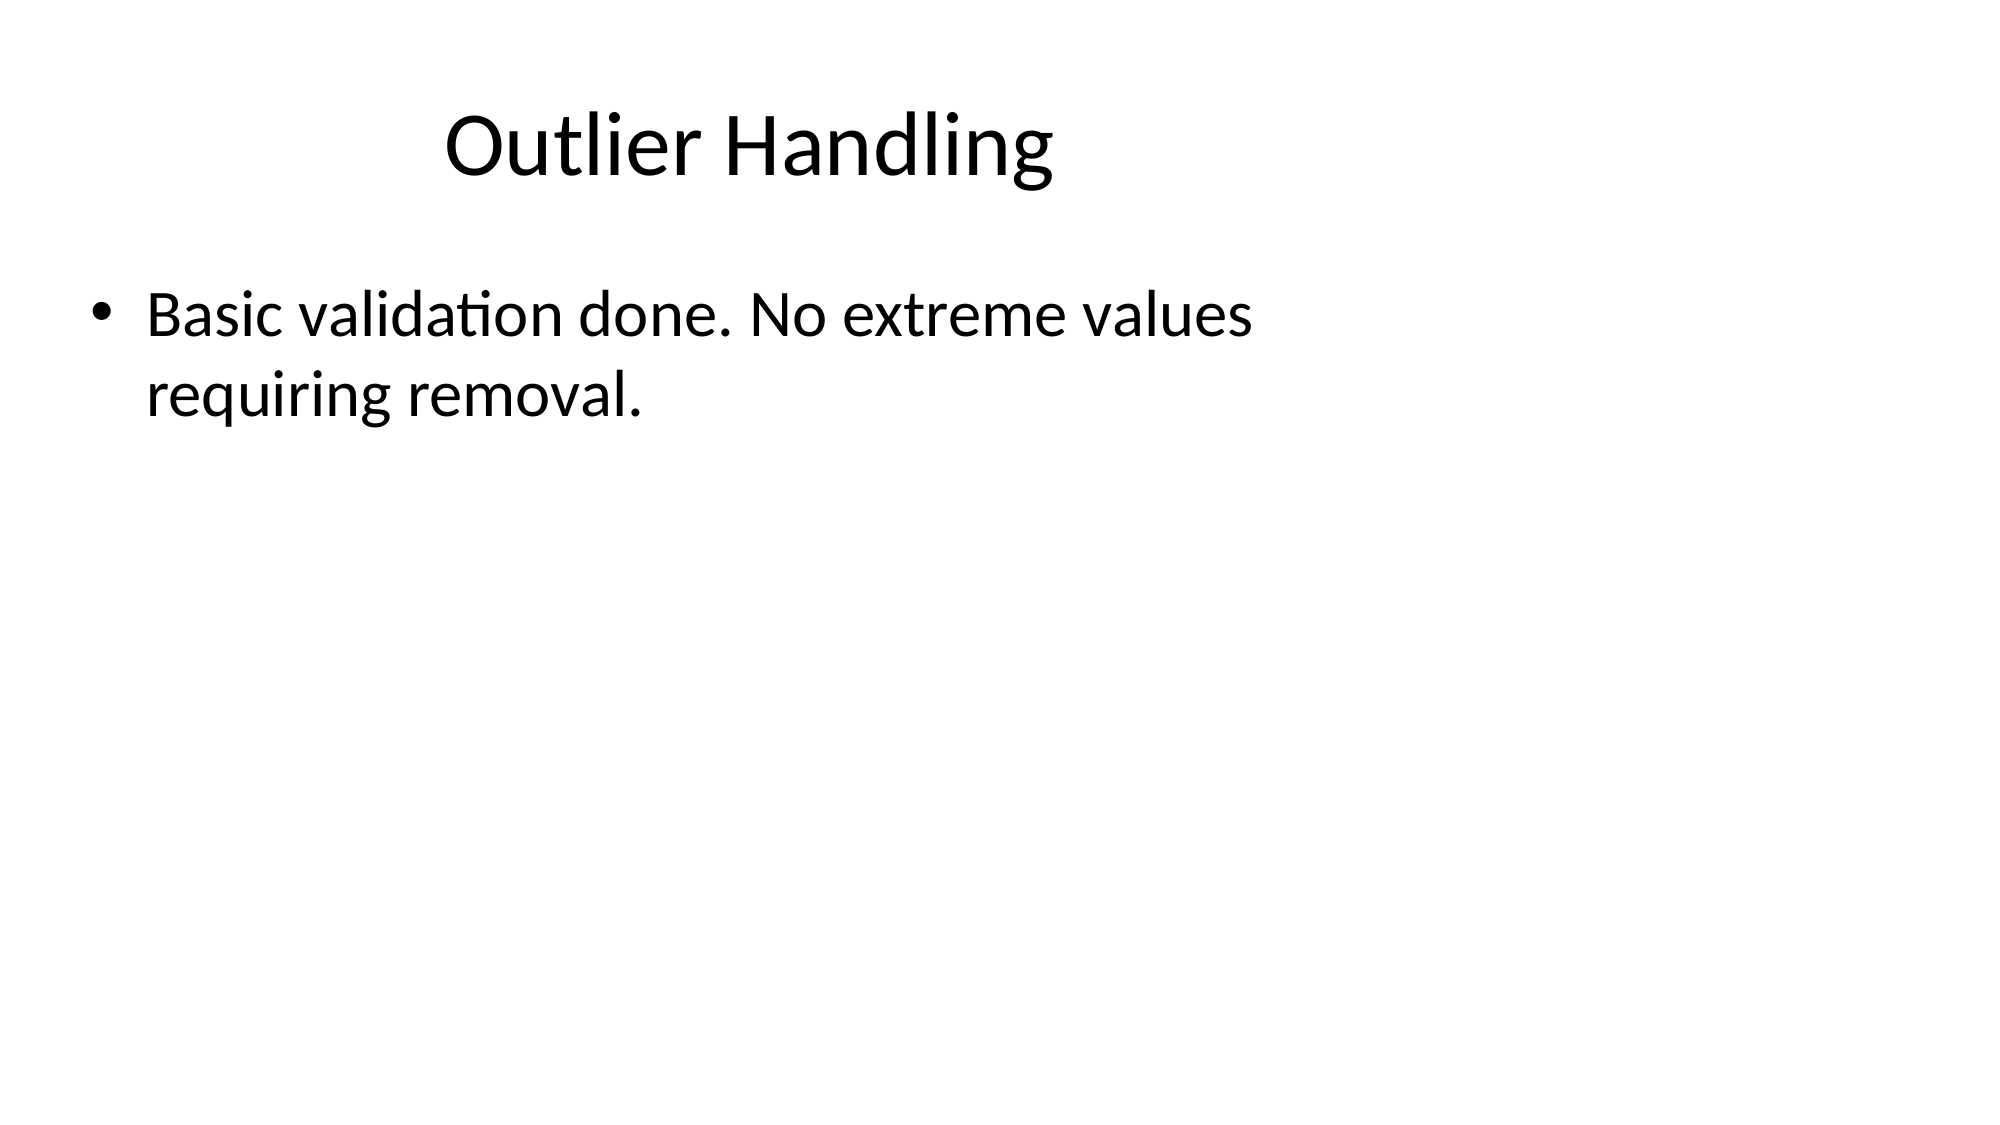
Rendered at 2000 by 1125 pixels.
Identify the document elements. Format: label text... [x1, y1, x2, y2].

title Outlier Handling [75, 45, 1425, 233]
list Basic validation done. No extreme values requiring removal. [75, 262, 1425, 1005]
